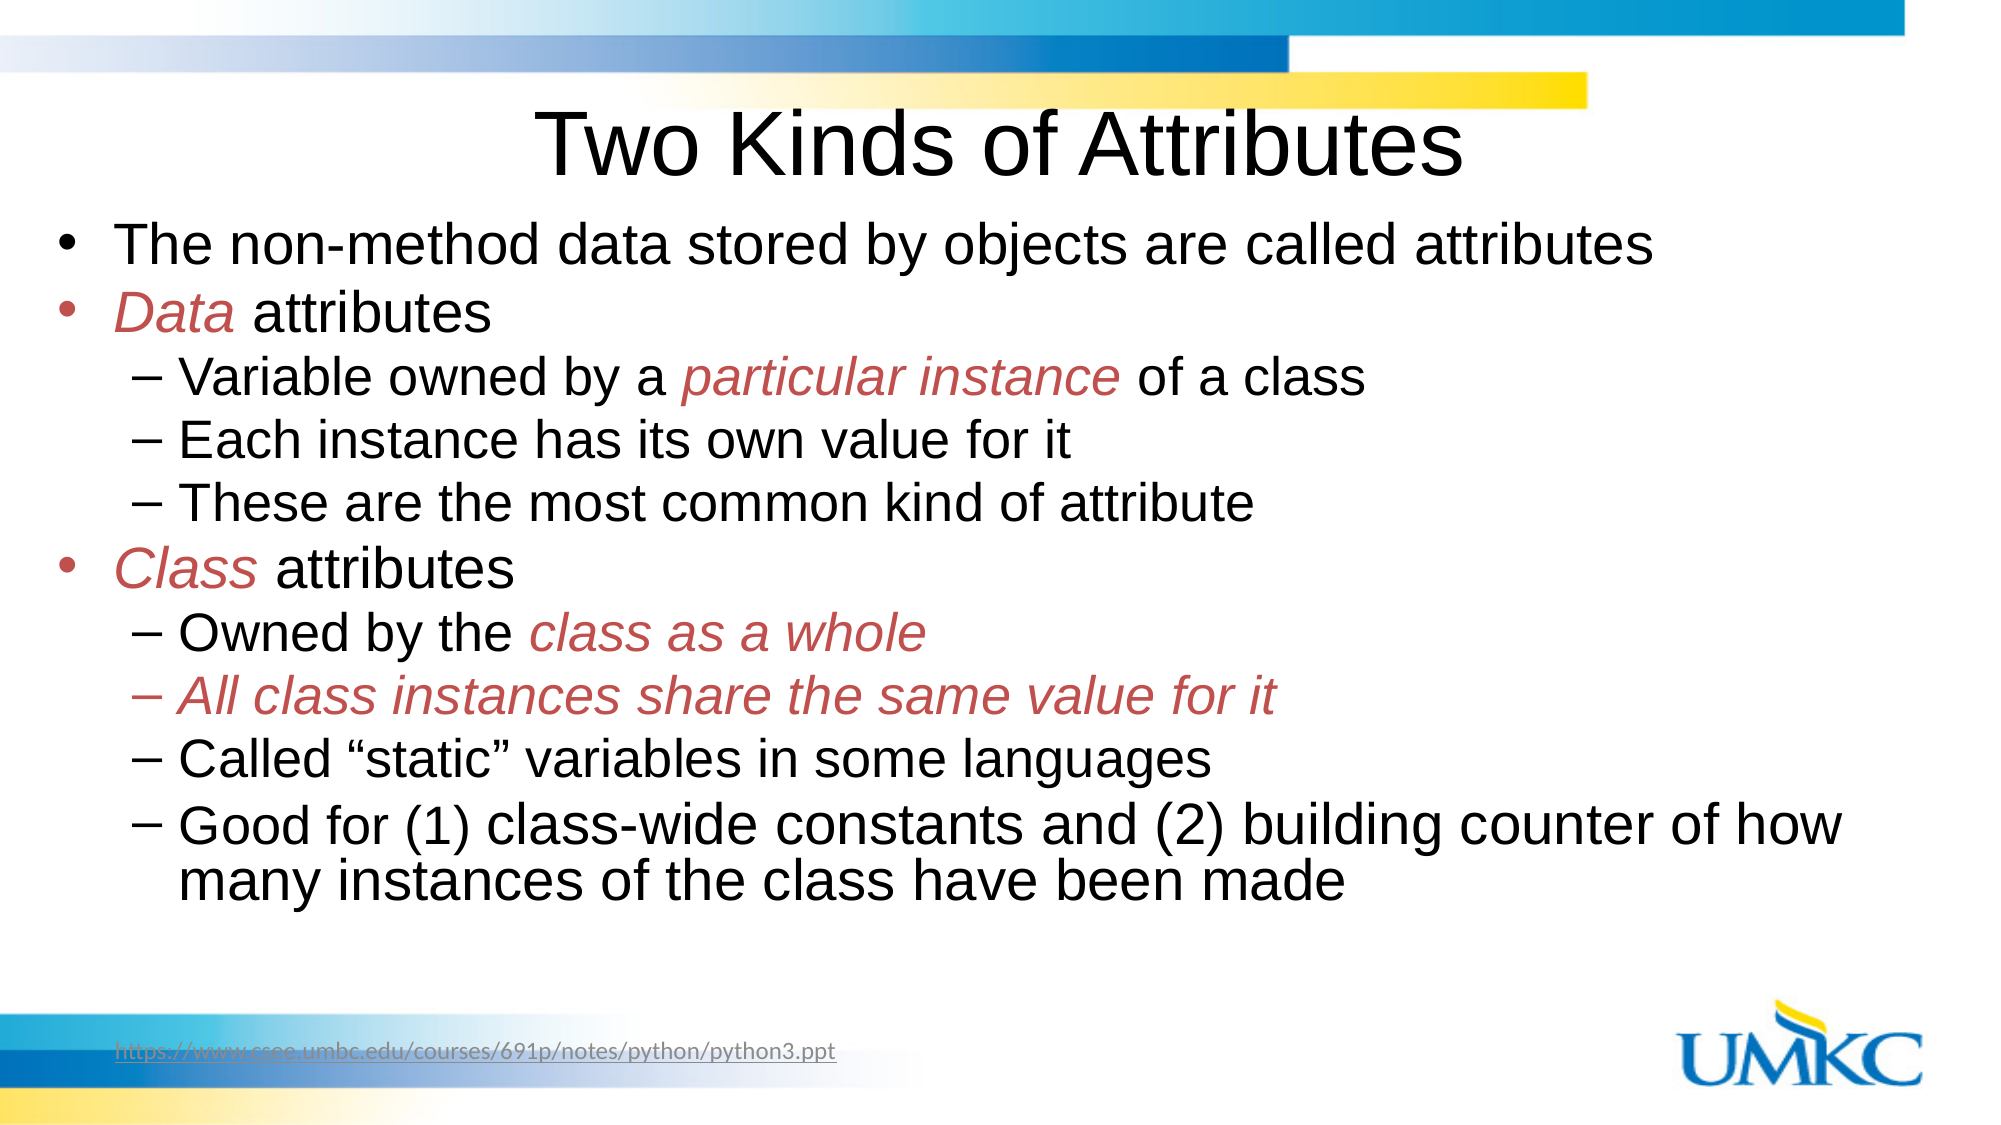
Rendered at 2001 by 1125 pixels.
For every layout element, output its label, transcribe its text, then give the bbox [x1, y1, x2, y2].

picture [0, 0, 2001, 1125]
list The non-method data stored by objects are called attributes Data attributes Variable owned by a particular instance of a class Each instance has its own value for it These are the most common kind of attribute Class attributes Owned by the class as a whole All class instances share the same value for it Called “static” variables in some languages Good for (1) class-wide constants and (2) building counter of how many instances of the class have been made [41, 212, 1982, 1088]
title Two Kinds of Attributes [99, 45, 1900, 212]
picture [1063, 40, 1094, 45]
footer https://www.csee.umbc.edu/courses/691p/notes/python/python3.ppt [99, 1020, 960, 1080]
